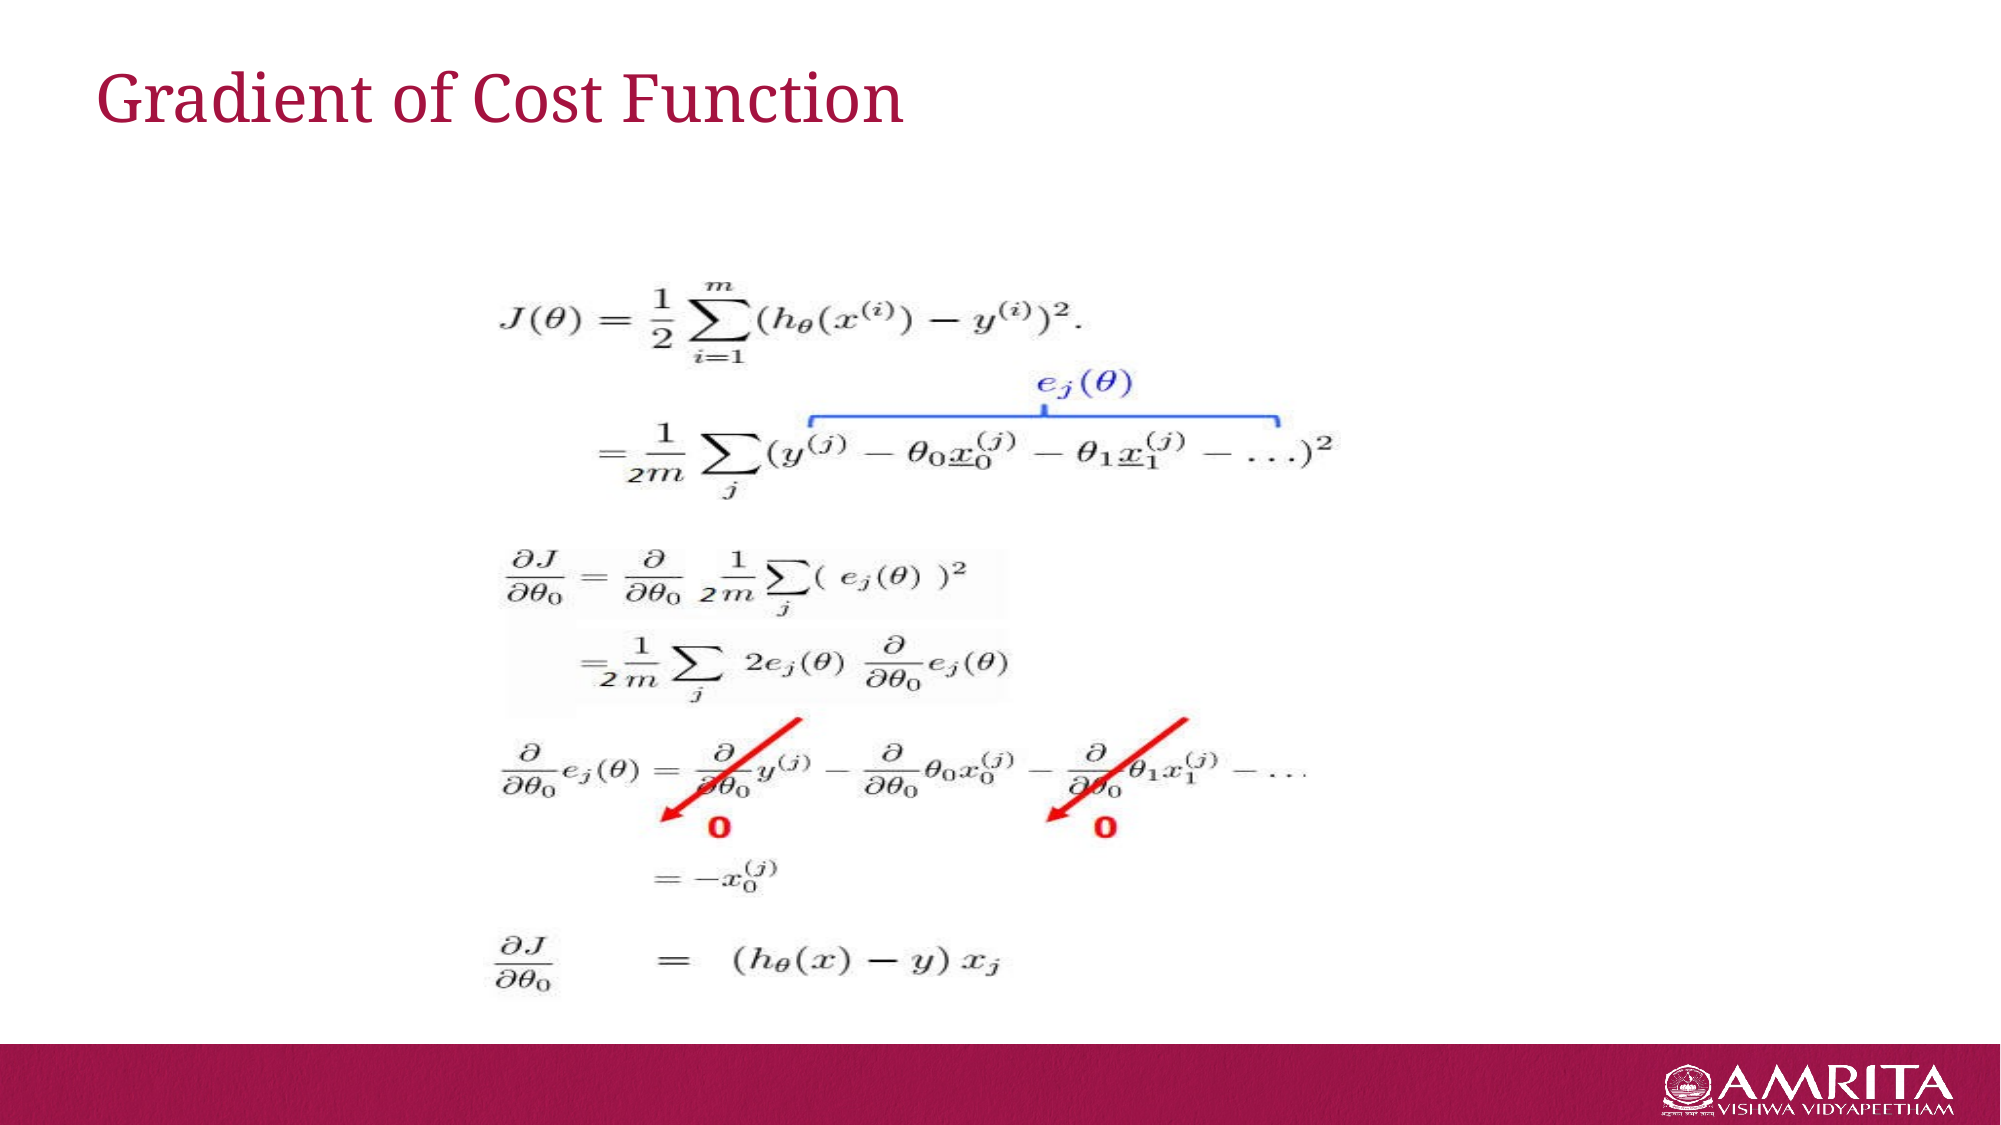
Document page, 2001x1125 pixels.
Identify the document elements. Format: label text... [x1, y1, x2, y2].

picture [0, 1044, 2001, 1125]
title Gradient of Cost Function [93, 0, 1933, 191]
picture [483, 281, 1341, 1003]
